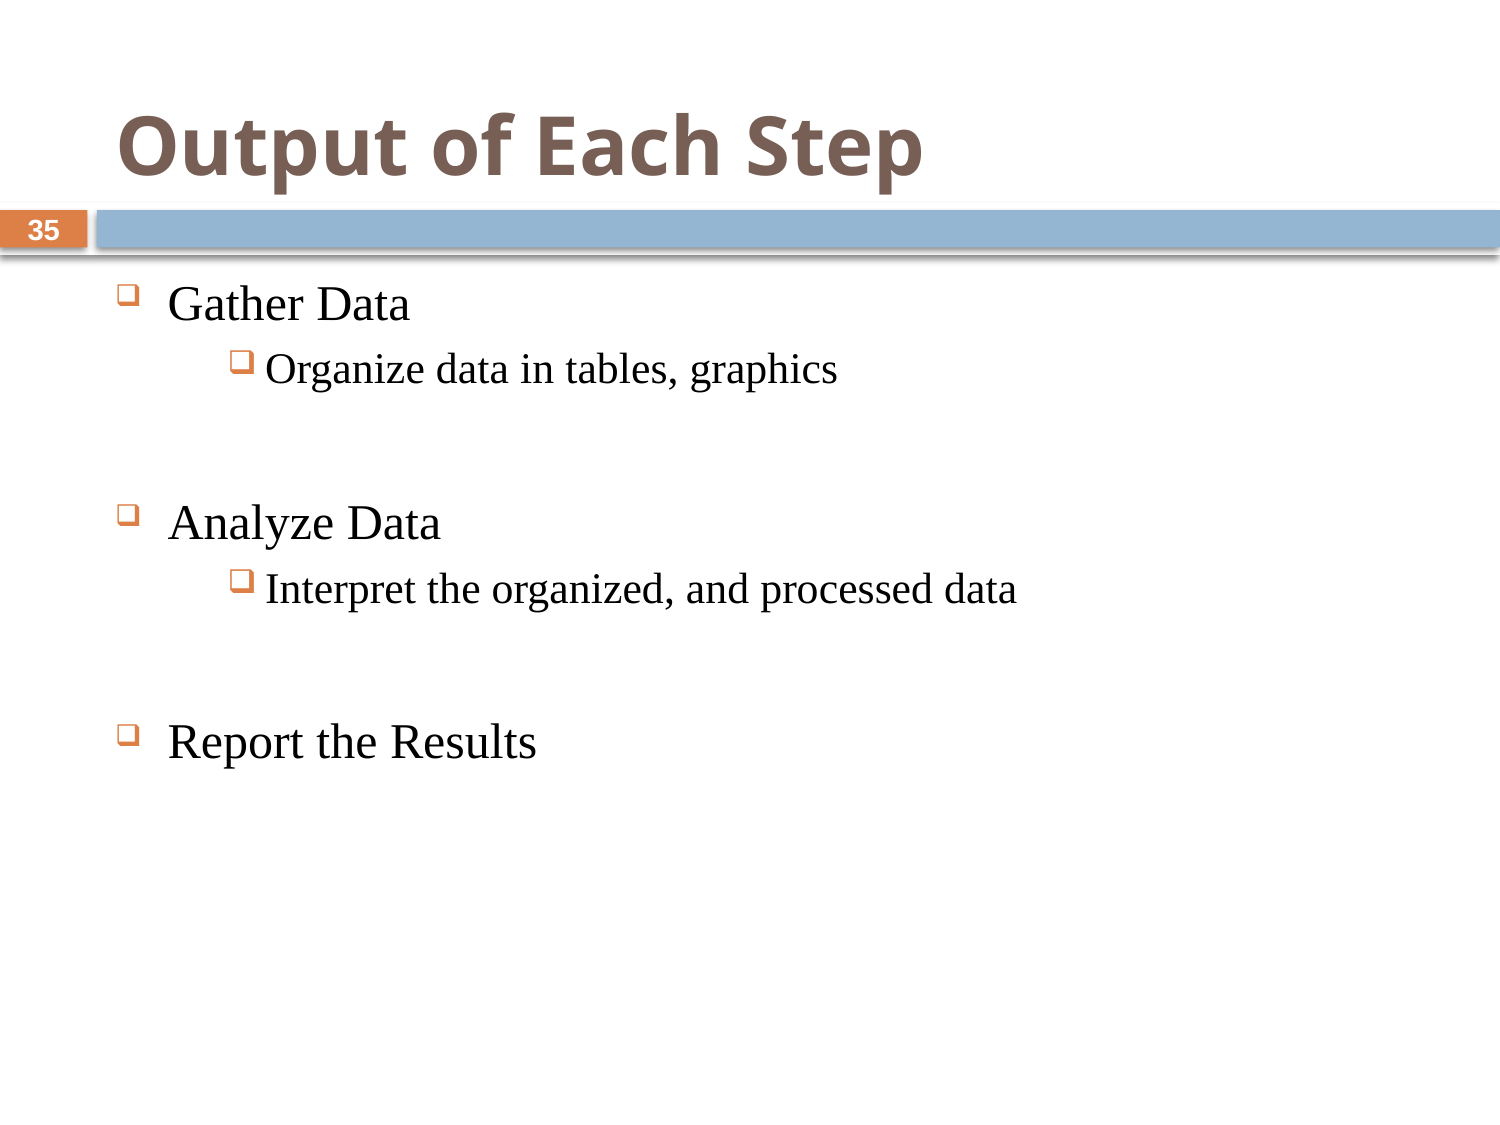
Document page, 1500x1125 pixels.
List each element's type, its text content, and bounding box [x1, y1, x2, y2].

slide_number 35 [0, 208, 88, 249]
list Gather Data Organize data in tables, graphics Analyze Data Interpret the organized, and processed data Report the Results [100, 262, 1438, 1000]
title Output of Each Step [100, 37, 1438, 200]
